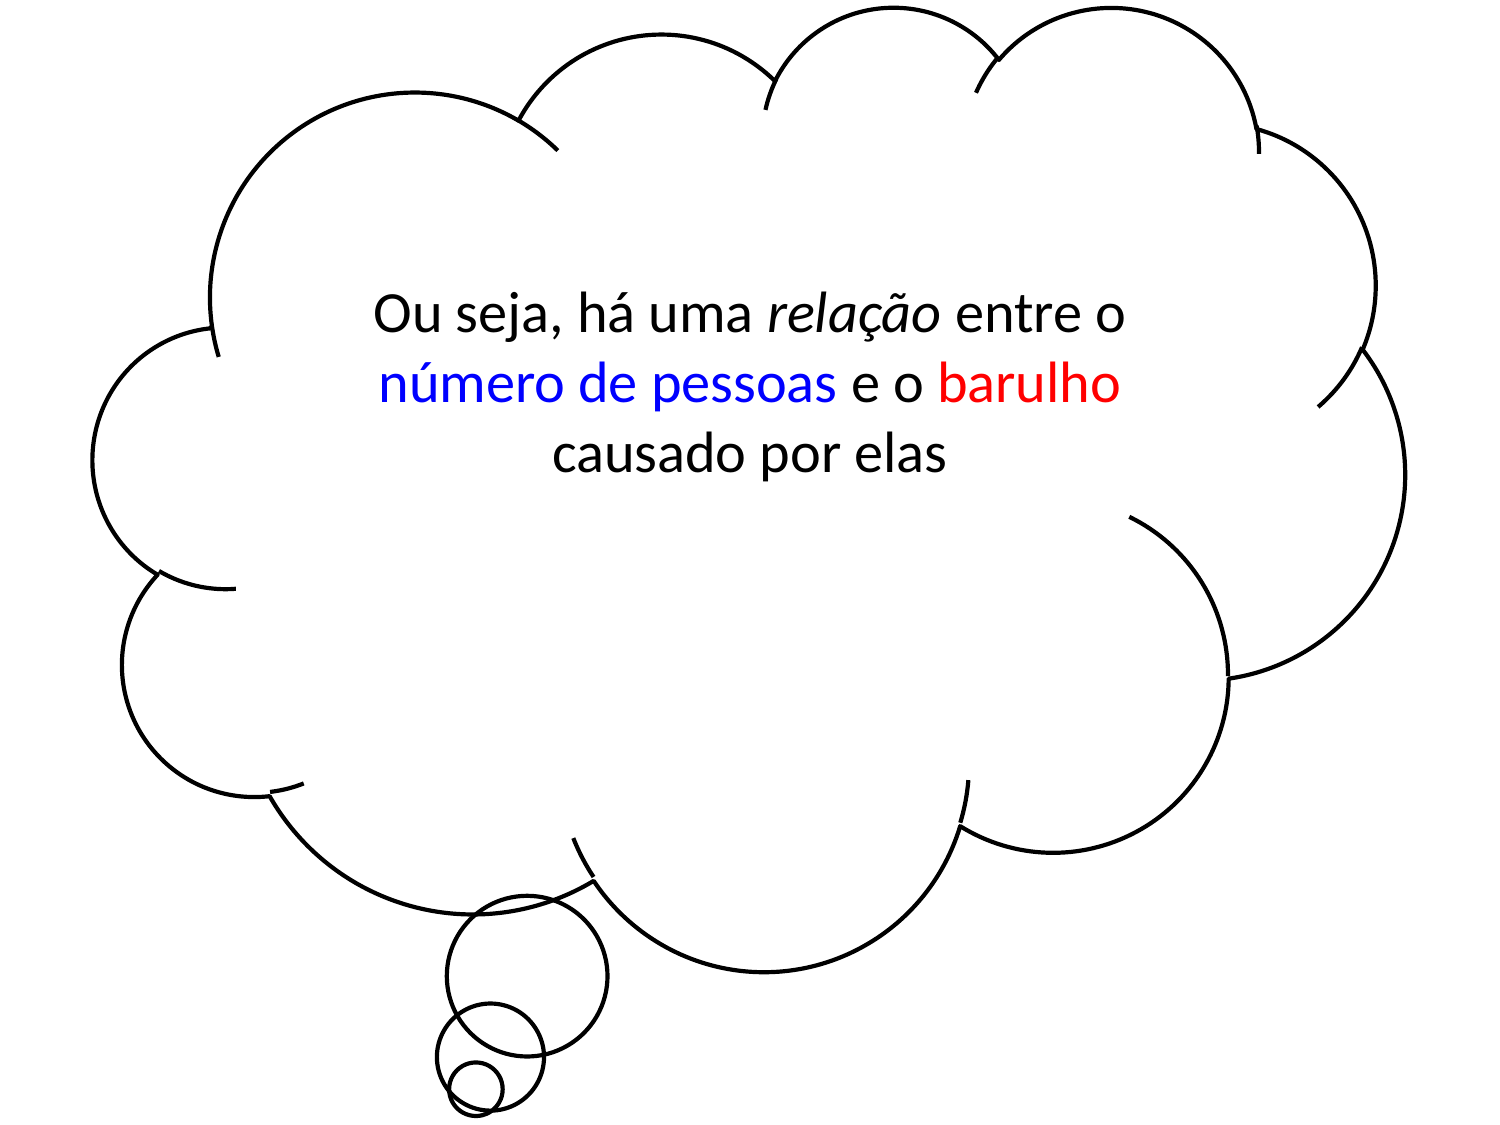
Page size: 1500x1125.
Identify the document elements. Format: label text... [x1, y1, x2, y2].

text_box Ou seja, há uma relação entre o número de pessoas e o barulho causado por elas [277, 267, 1223, 492]
text_box [90, 5, 1408, 1119]
